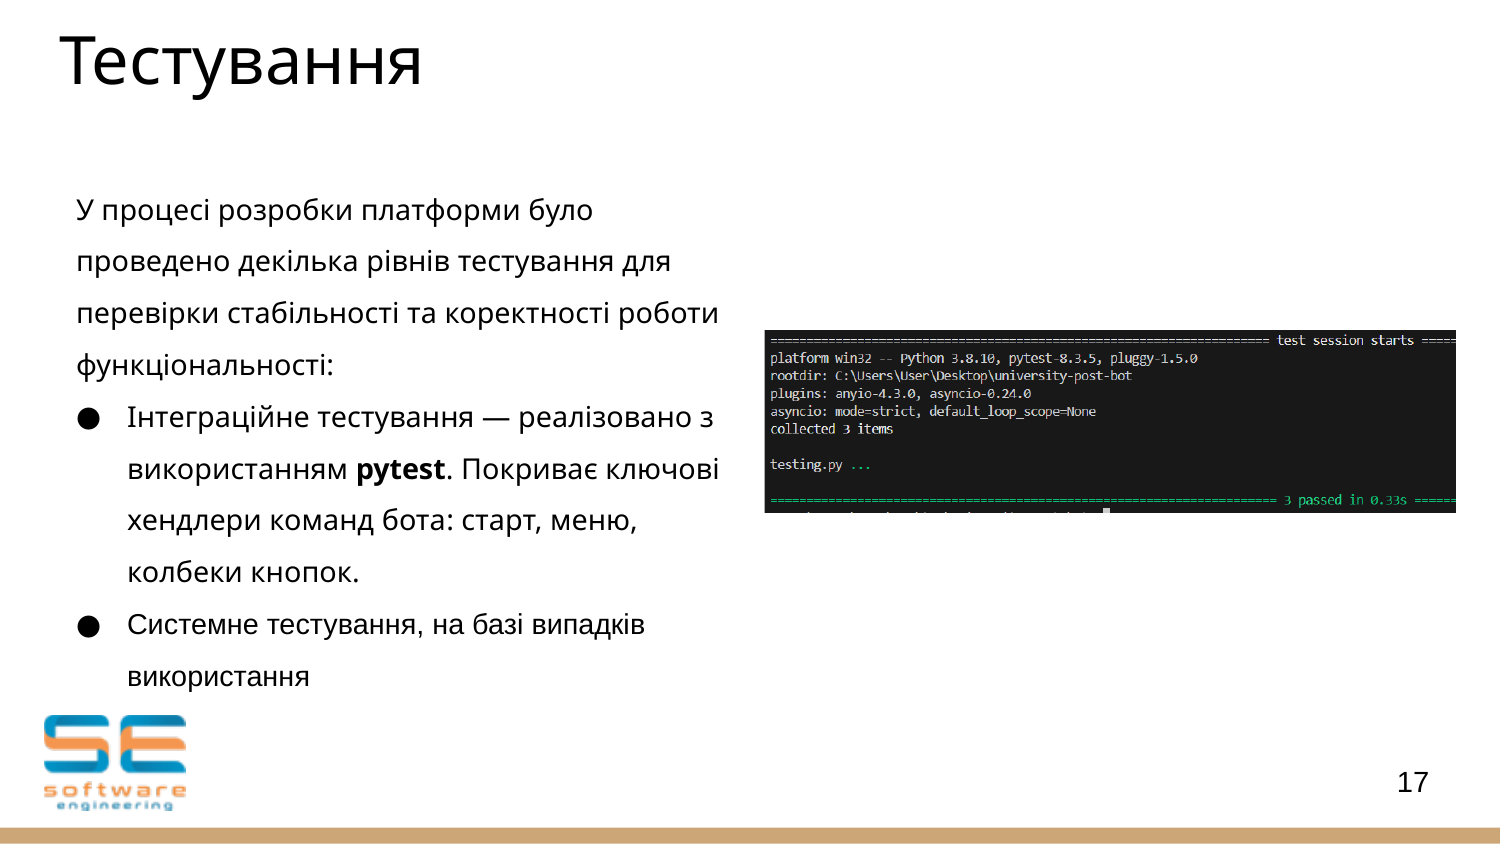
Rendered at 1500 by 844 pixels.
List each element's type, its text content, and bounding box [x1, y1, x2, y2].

list У процесі розробки платформи було проведено декілька рівнів тестування для перевірки стабільності та коректності роботи функціональності: Інтеграційне тестування — реалізовано з використанням pytest. Покриває ключові хендлери команд бота: старт, меню, колбеки кнопок. Системне тестування, на базі випадків використання [44, 159, 757, 710]
picture [764, 330, 1457, 514]
text_box 17 [1382, 755, 1500, 806]
title Тестування [44, 0, 1442, 113]
picture [43, 714, 186, 811]
